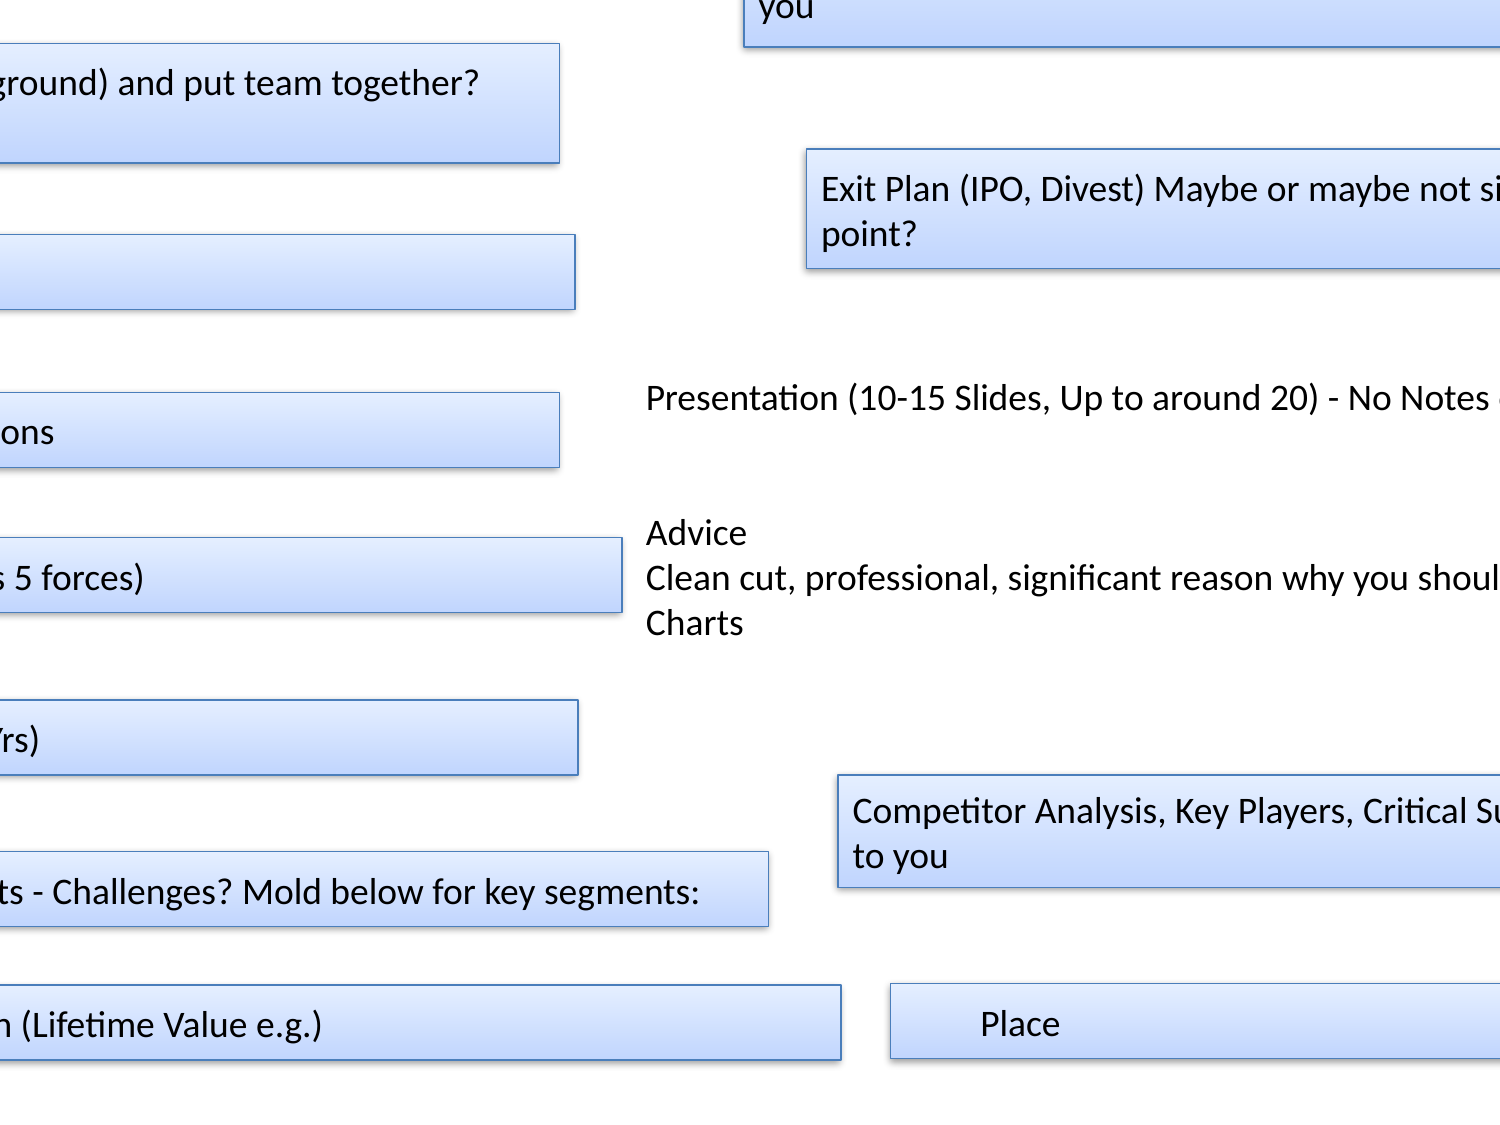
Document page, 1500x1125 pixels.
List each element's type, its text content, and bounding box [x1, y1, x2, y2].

text_box Brief summary of Industry (STEP Analysis, Porter’s 5 forces) [0, 537, 623, 613]
text_box Competitor Analysis, Key Players, Critical Success Factors, Competitors most vulnerable to you [837, 774, 1500, 888]
text_box Financials - Overview/Highlights (Revenue 3Yr, PL 3 Yrs) [0, 699, 579, 776]
text_box Presentation (10-15 Slides, Up to around 20) - No Notes on Thursday - Target 10-15mins with 5 min Q&A Advice Clean cut, professional, significant reason why you should show images Charts [631, 365, 1500, 651]
text_box Exit Plan (IPO, Divest) Maybe or maybe not since it may be included in the previous point? [806, 148, 1500, 269]
text_box Promotion - Metrics projection (Lifetime Value e.g.) [0, 984, 842, 1061]
text_box What is your business? Modified elevator pitch? [0, 234, 576, 310]
text_box Place [890, 983, 1500, 1059]
text_box How are you going to create the company (your background) and put team together? Org Charts [0, 43, 560, 164]
text_box Segmentation - Go through key segments - Challenges? Mold below for key segments: [0, 851, 769, 927]
text_box Hello [563, 47, 1175, 162]
text_box Operations - Key Processes, Org Charts, Role Descriptions [0, 392, 560, 468]
text_box This is what we need from you (money, expertise), this is what we will be willing to give you [743, 0, 1500, 48]
